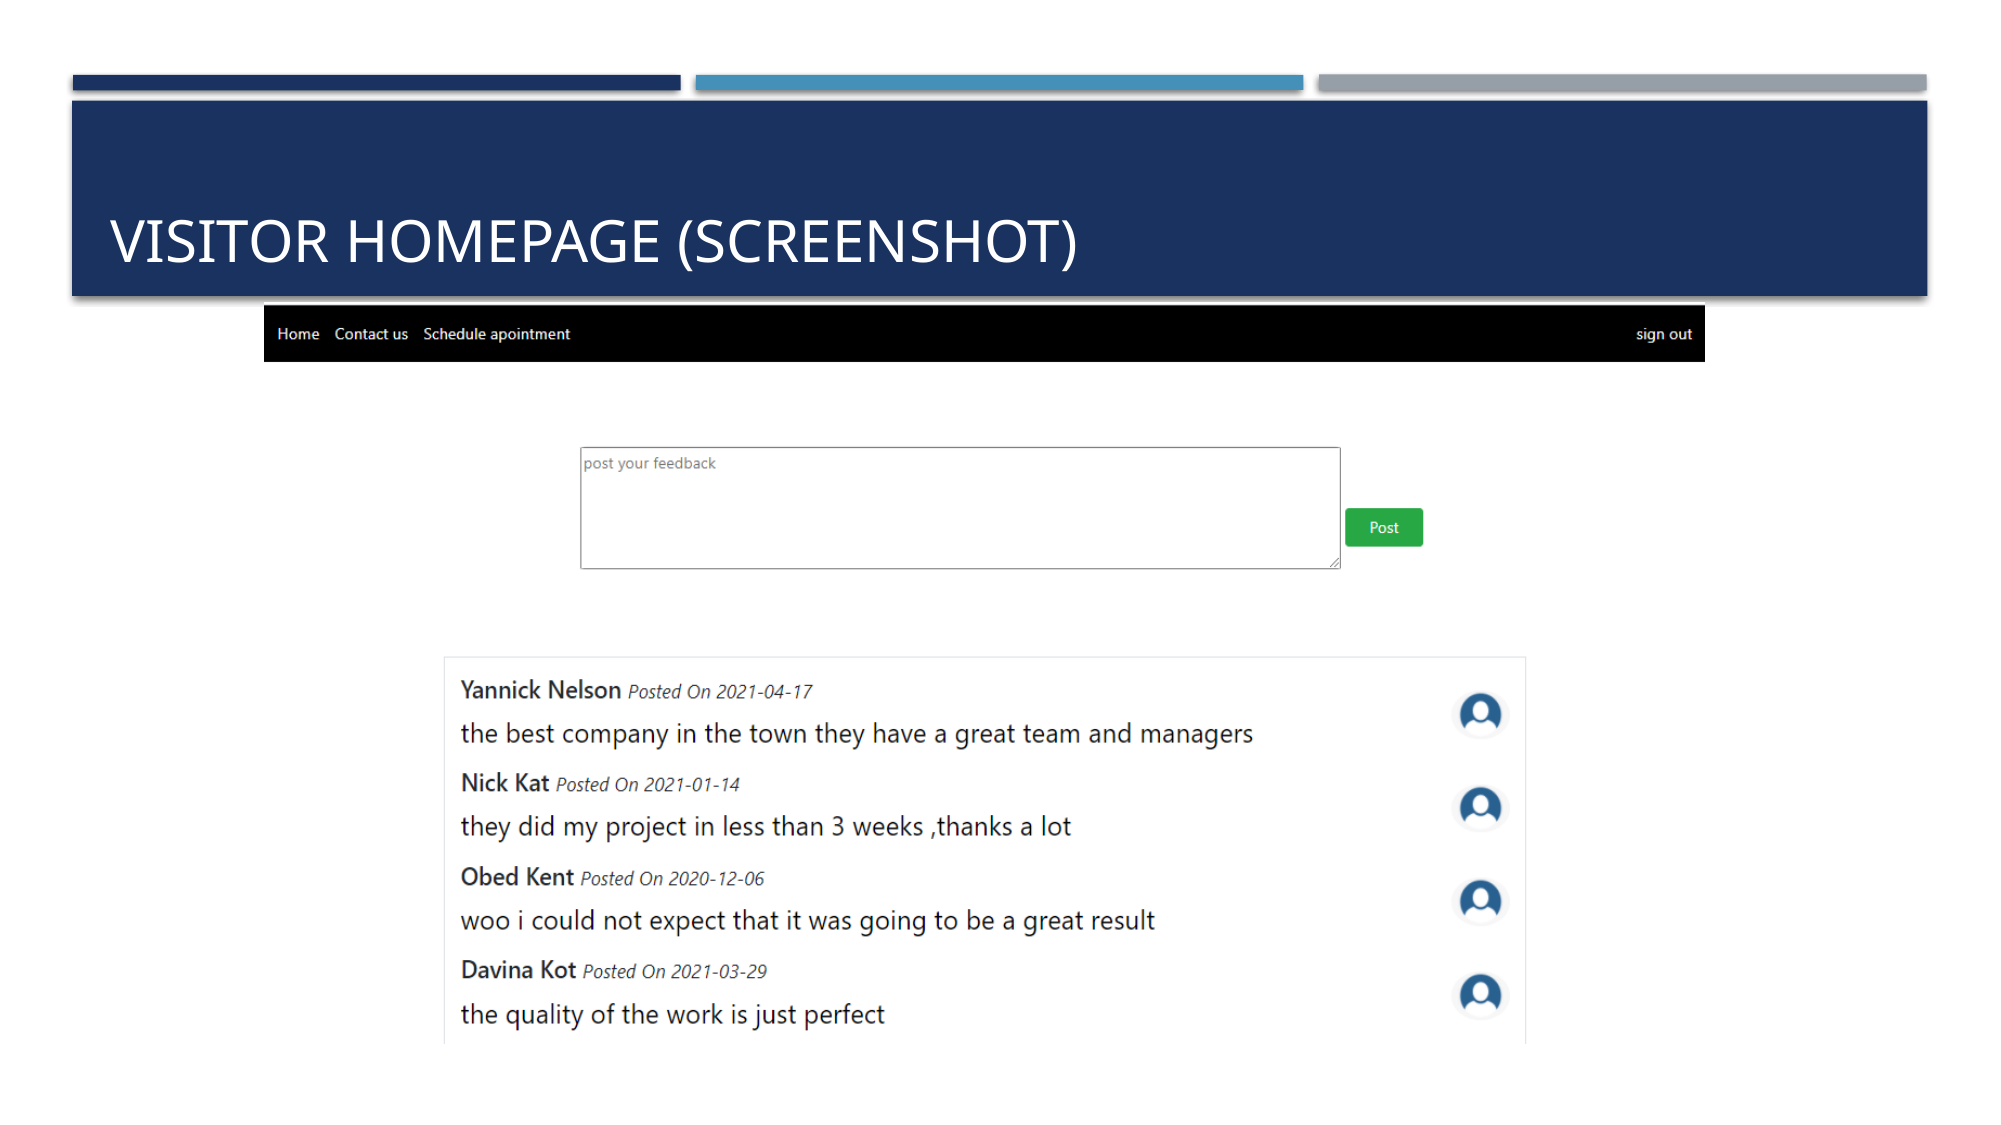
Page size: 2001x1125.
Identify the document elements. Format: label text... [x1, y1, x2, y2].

title Visitor homepage (screenshot) [95, 115, 1905, 282]
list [264, 301, 1705, 1045]
